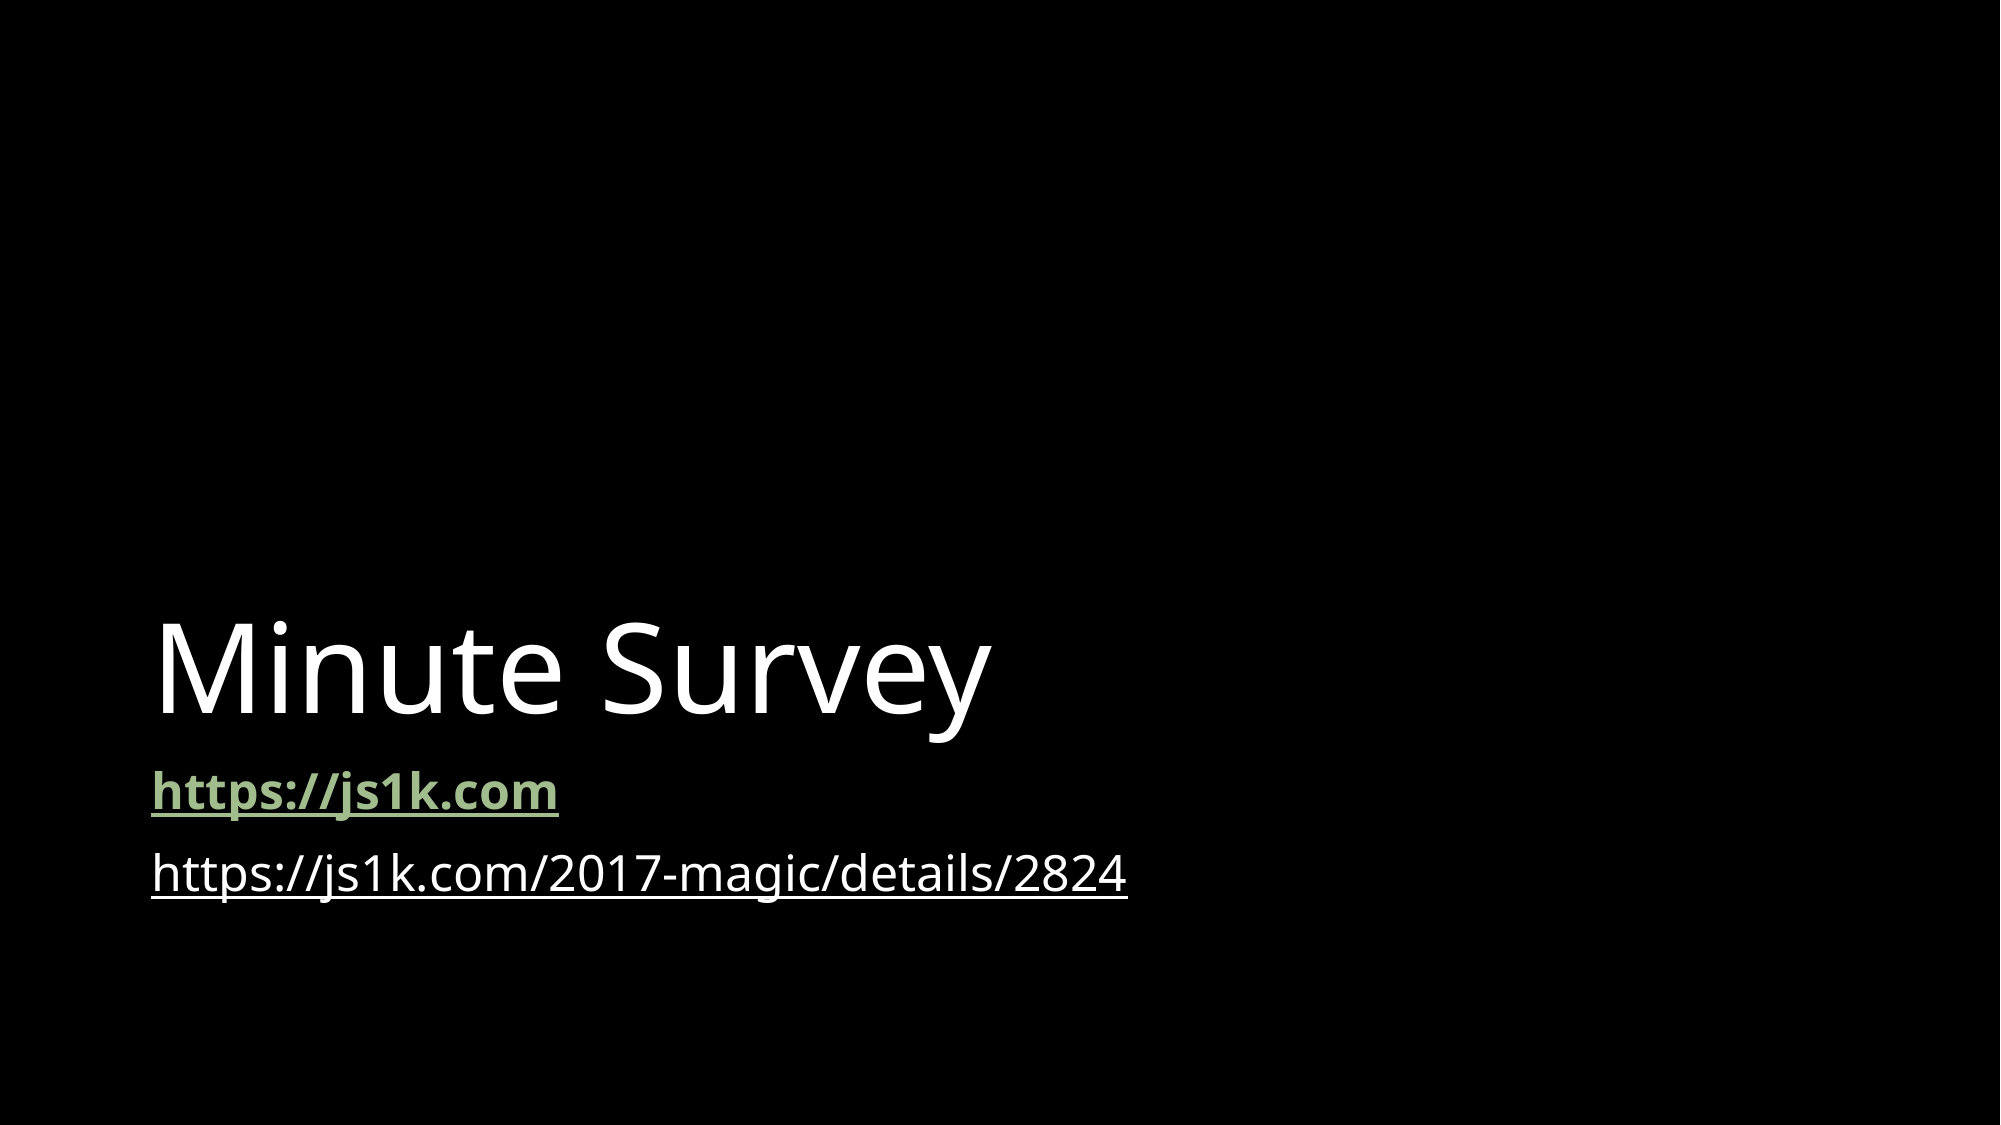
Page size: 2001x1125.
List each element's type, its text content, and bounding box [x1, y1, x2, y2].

title Minute Survey [136, 280, 1862, 749]
list https://js1k.com https://js1k.com/2017-magic/details/2824 [136, 752, 1862, 999]
